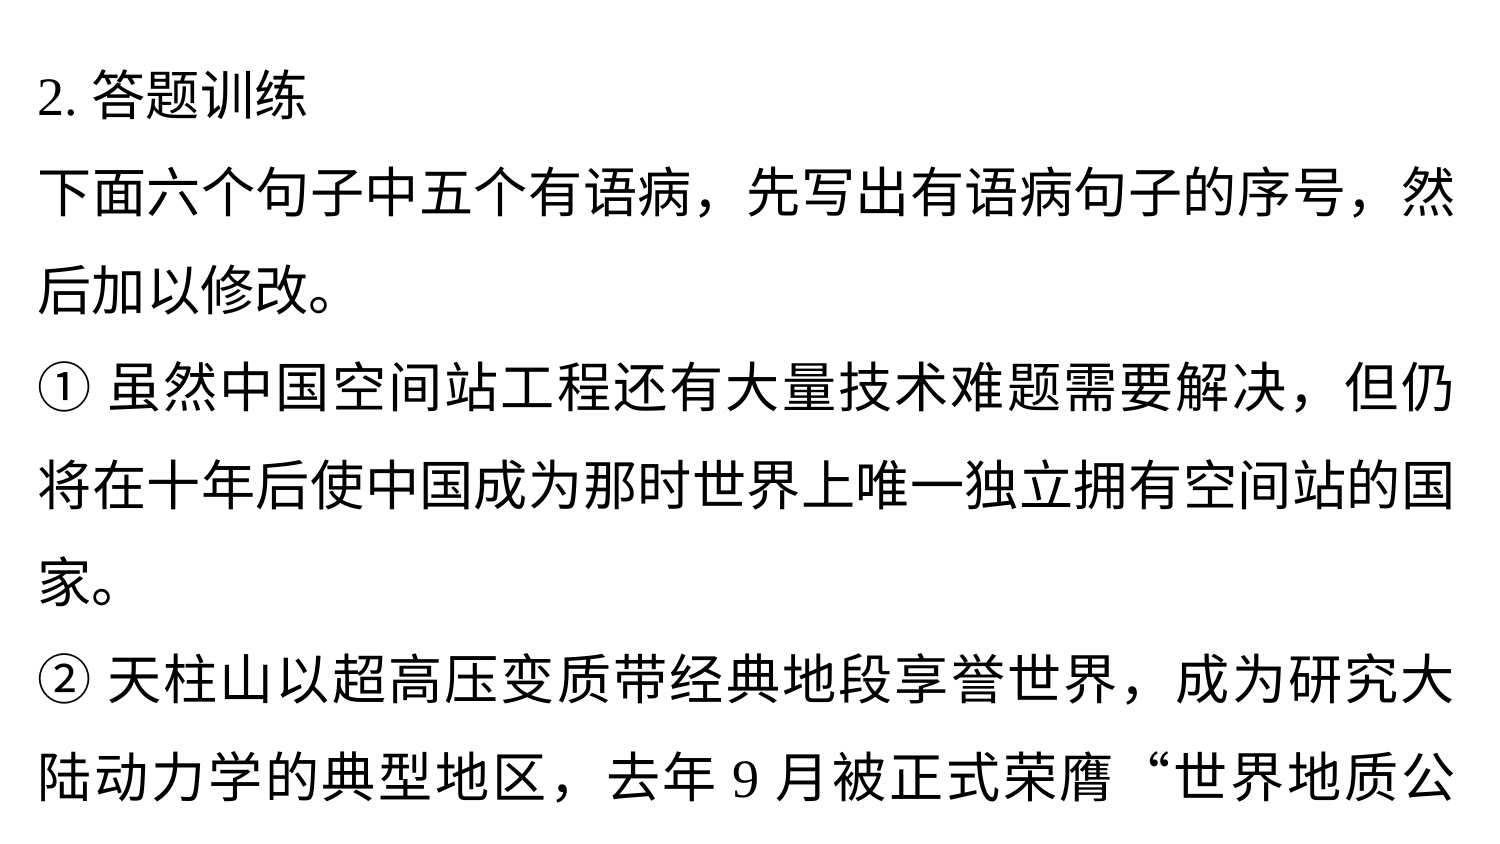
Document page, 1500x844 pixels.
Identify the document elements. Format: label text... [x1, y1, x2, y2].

text_box 2.答题训练 下面六个句子中五个有语病，先写出有语病句子的序号，然后加以修改。 ①虽然中国空间站工程还有大量技术难题需要解决，但仍将在十年后使中国成为那时世界上唯一独立拥有空间站的国家。 ②天柱山以超高压变质带经典地段享誉世界，成为研究大陆动力学的典型地区，去年9月被正式荣膺“世界地质公园”称号。 [22, 21, 1471, 844]
